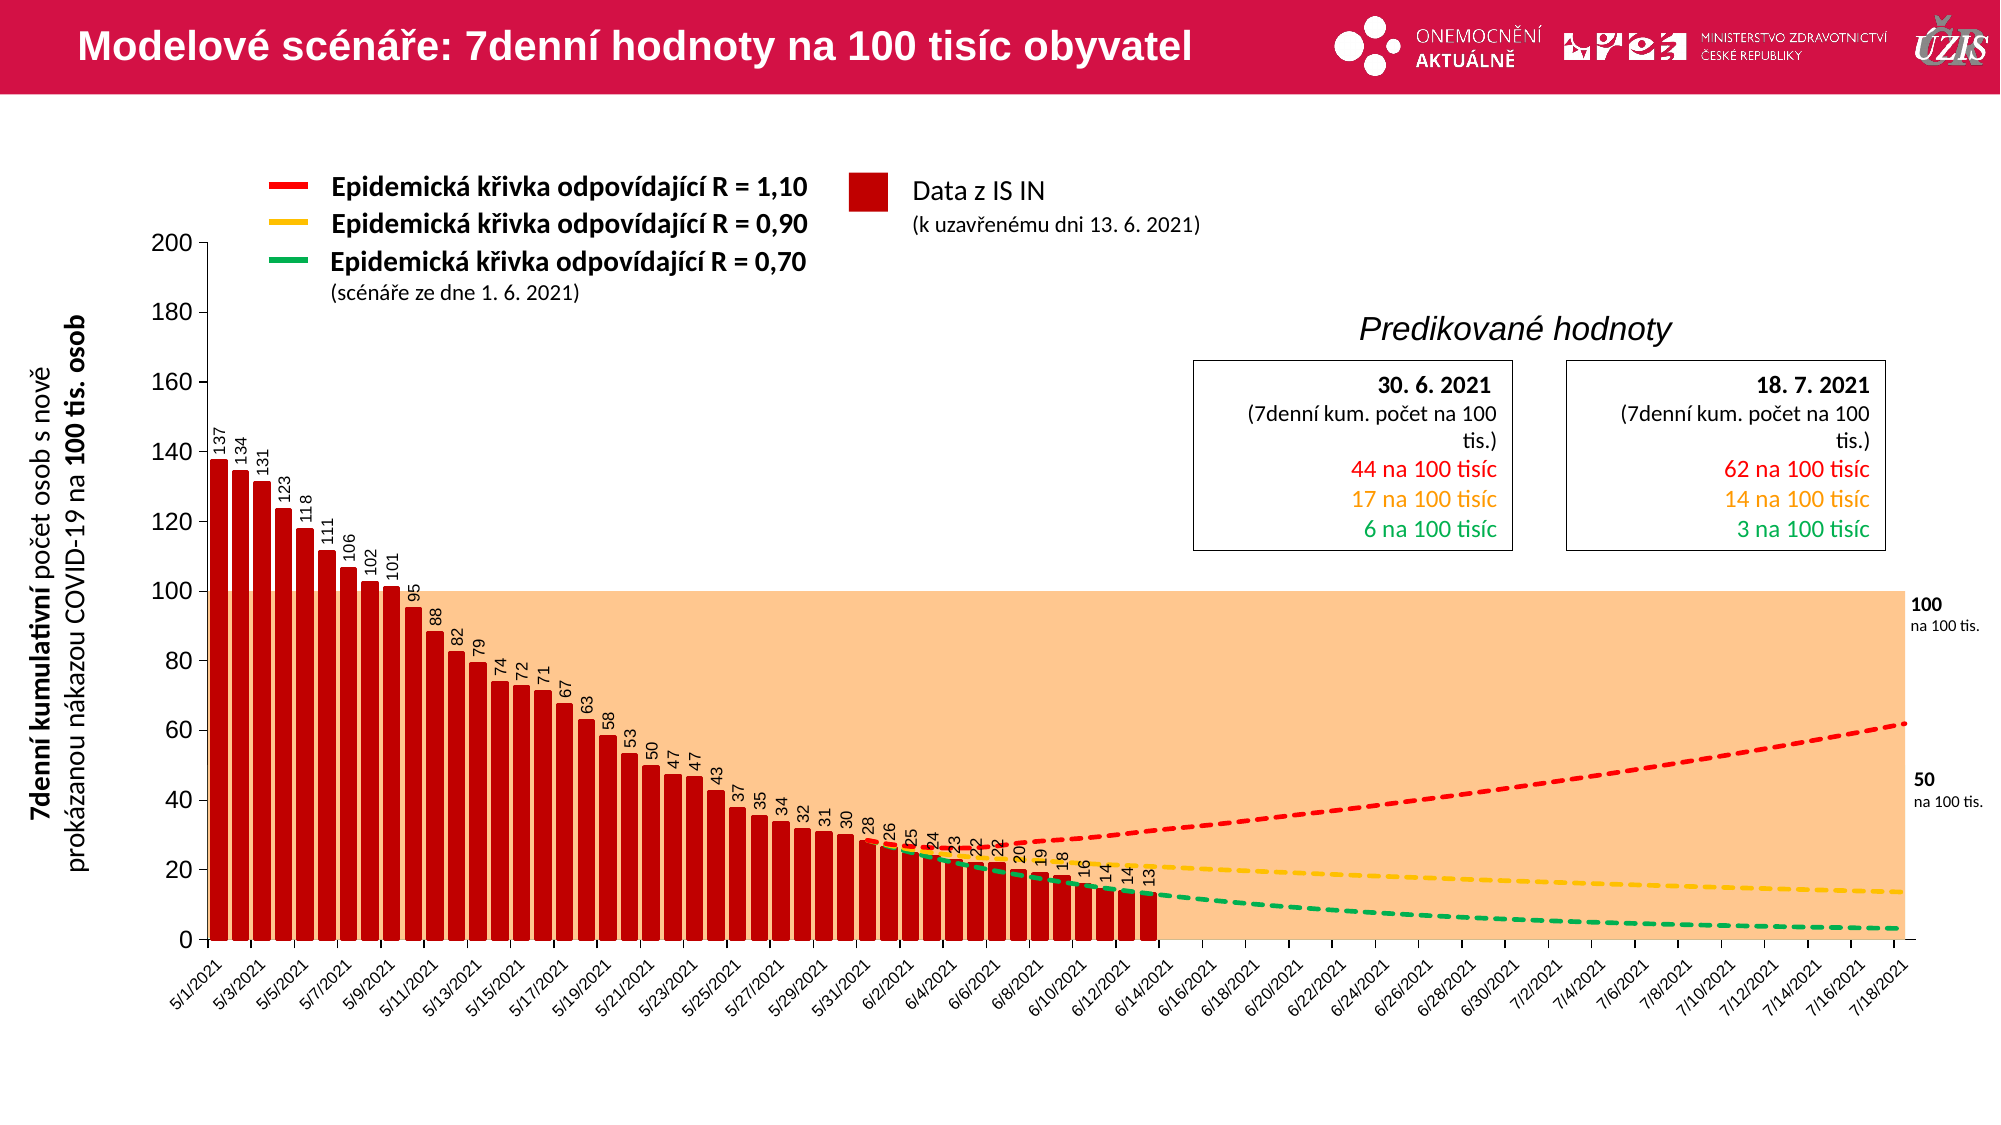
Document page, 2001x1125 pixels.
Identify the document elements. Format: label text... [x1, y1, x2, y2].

text_box 100 na 100 tis. [1954, 582, 2000, 643]
chart [91, 142, 1954, 1120]
picture [1563, 31, 1888, 60]
text_box 50 na 100 tis. [1954, 758, 2000, 818]
picture [1334, 16, 1542, 76]
picture [1915, 15, 1989, 66]
title Modelové scénáře: 7denní hodnoty na 100 tisíc obyvatel [62, 0, 1277, 95]
text_box 7denní kumulativní počet osob s nově prokázanou nákazou COVID-19 na 100 tis. osob [12, 295, 91, 893]
